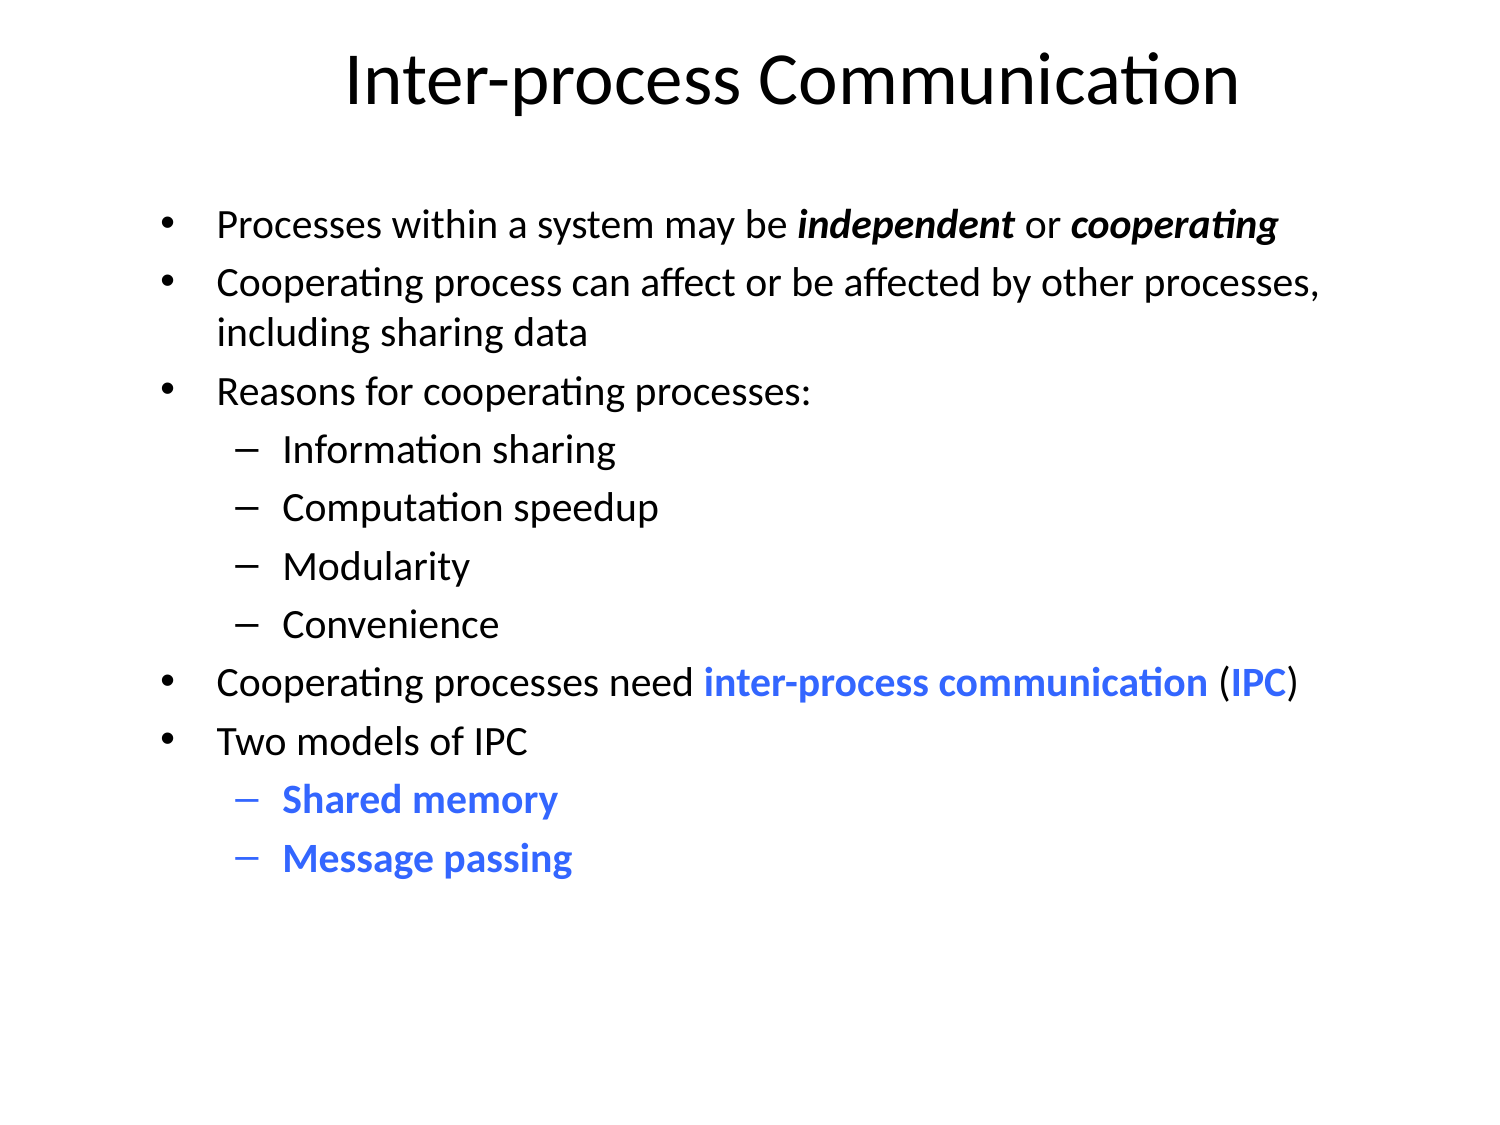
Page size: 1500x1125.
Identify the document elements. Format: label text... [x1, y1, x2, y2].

list Processes within a system may be independent or cooperating Cooperating process can affect or be affected by other processes, including sharing data Reasons for cooperating processes: Information sharing Computation speedup Modularity Convenience Cooperating processes need inter-process communication (IPC) Two models of IPC Shared memory Message passing [145, 189, 1374, 933]
title Inter-process Communication [161, 27, 1425, 123]
